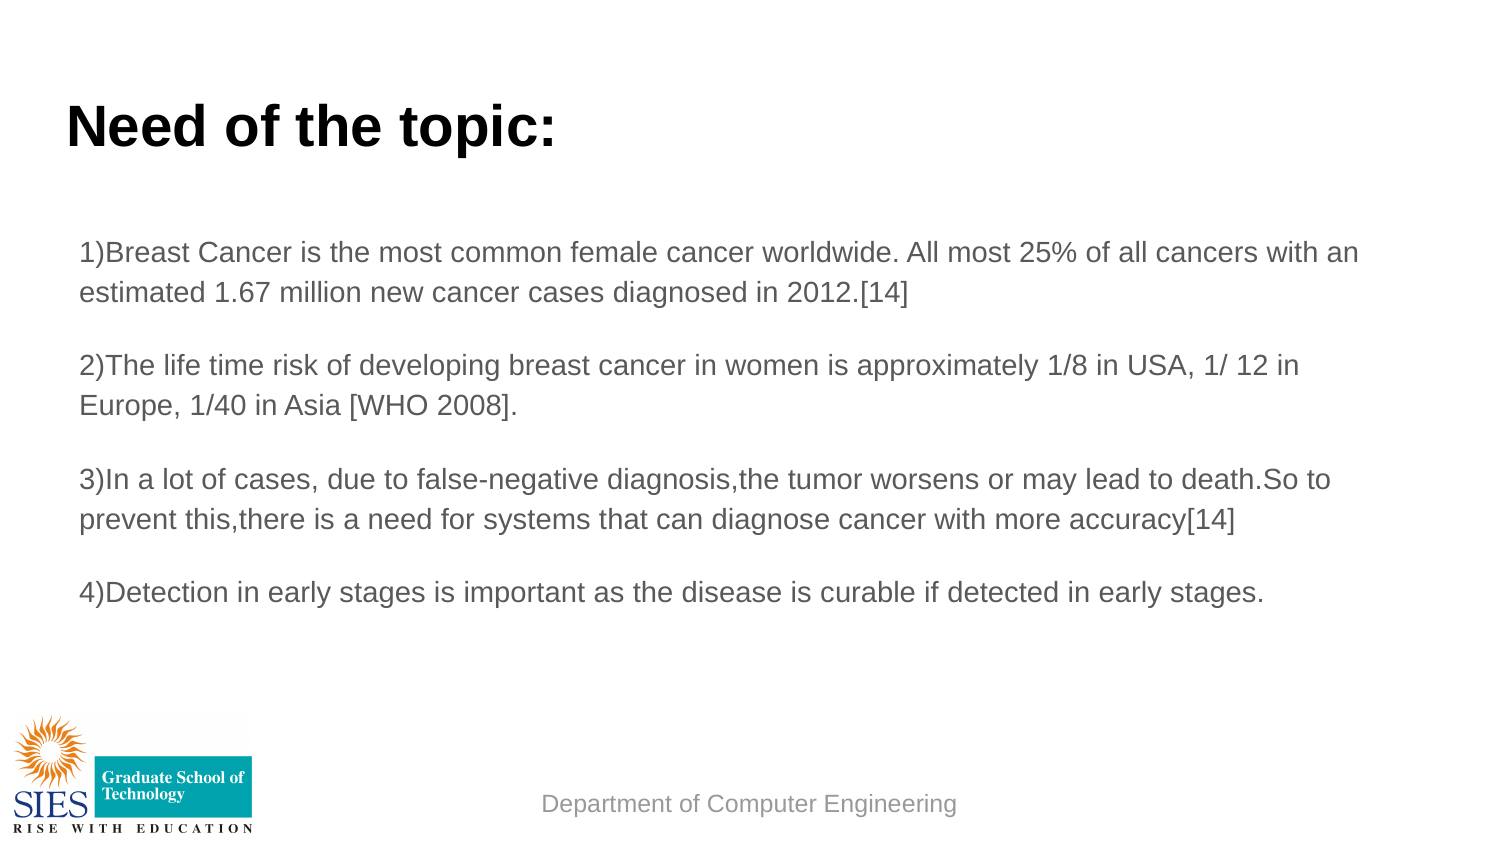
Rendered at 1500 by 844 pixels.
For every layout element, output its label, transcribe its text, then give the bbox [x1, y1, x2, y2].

title Need of the topic: [51, 72, 1449, 167]
picture [13, 714, 252, 833]
list 1)Breast Cancer is the most common female cancer worldwide. All most 25% of all cancers with an estimated 1.67 million new cancer cases diagnosed in 2012.[14] 2)The life time risk of developing breast cancer in women is approximately 1/8 in USA, 1/ 12 in Europe, 1/40 in Asia [WHO 2008]. 3)In a lot of cases, due to false-negative diagnosis,the tumor worsens or may lead to death.So to prevent this,there is a need for systems that can diagnose cancer with more accuracy[14] 4)Detection in early stages is important as the disease is curable if detected in early stages. [64, 212, 1405, 658]
